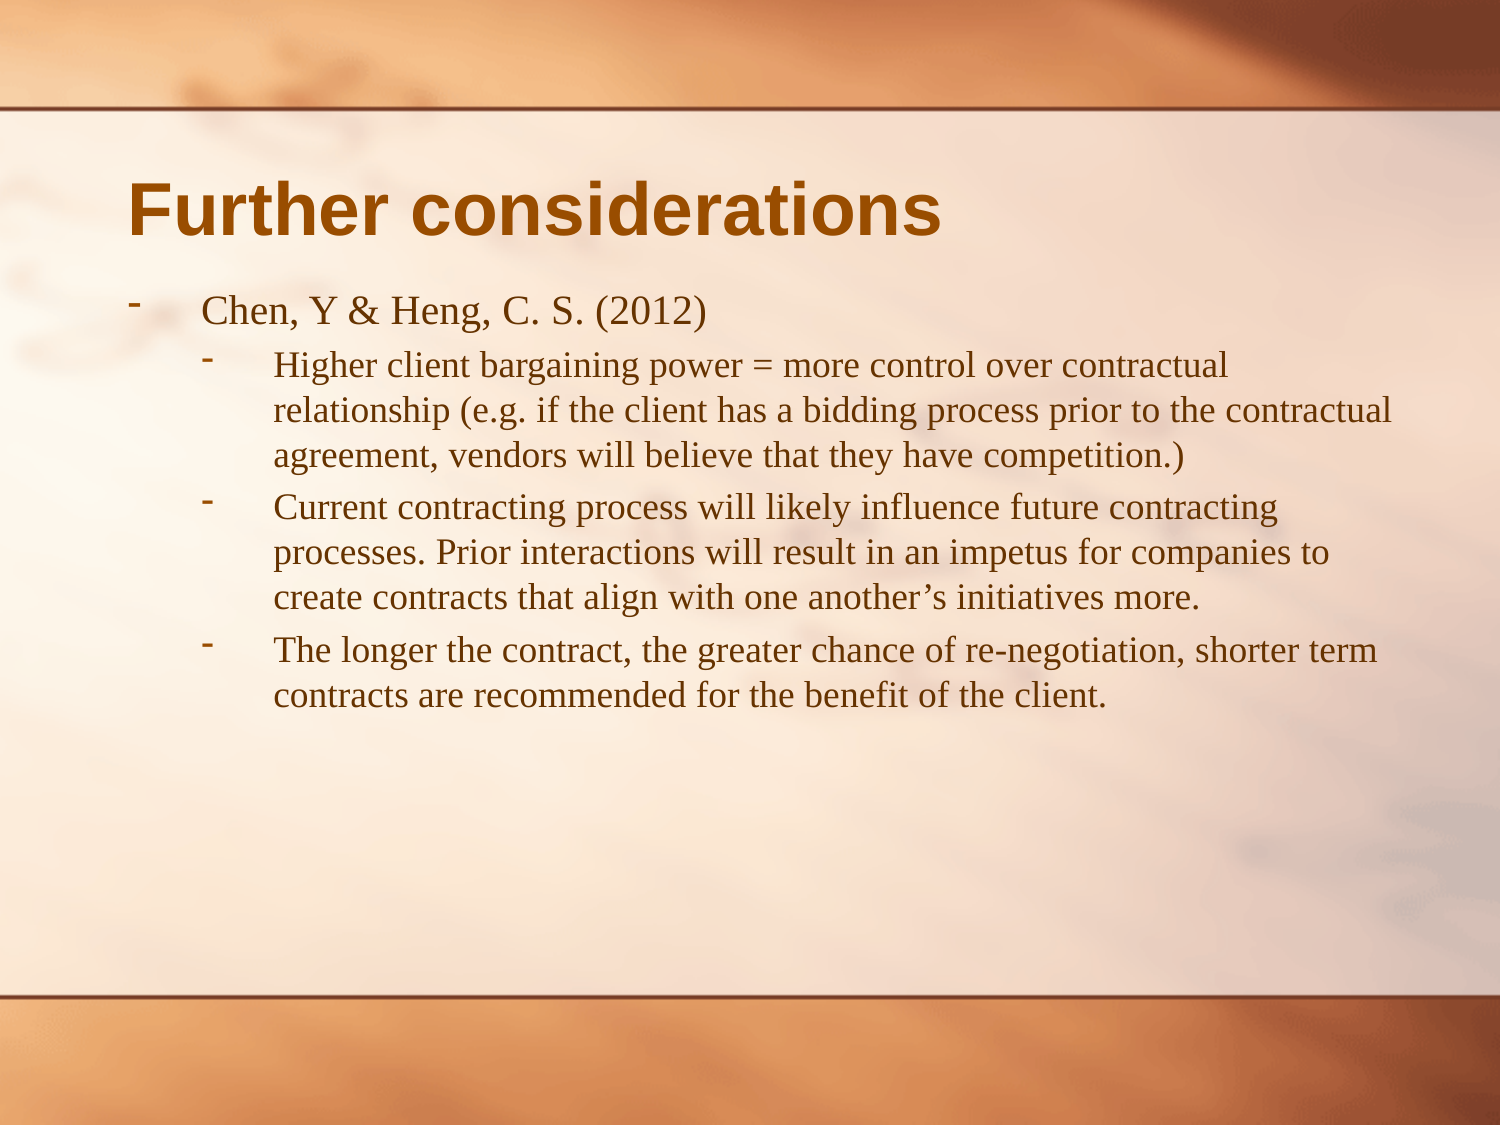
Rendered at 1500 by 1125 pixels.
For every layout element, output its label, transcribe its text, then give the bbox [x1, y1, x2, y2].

picture [0, 0, 1500, 1125]
title Further considerations [112, 113, 1413, 258]
list Chen, Y & Heng, C. S. (2012) Higher client bargaining power = more control over contractual relationship (e.g. if the client has a bidding process prior to the contractual agreement, vendors will believe that they have competition.) Current contracting process will likely influence future contracting processes. Prior interactions will result in an impetus for companies to create contracts that align with one another’s initiatives more. The longer the contract, the greater chance of re-negotiation, shorter term contracts are recommended for the benefit of the client. [112, 275, 1413, 1106]
